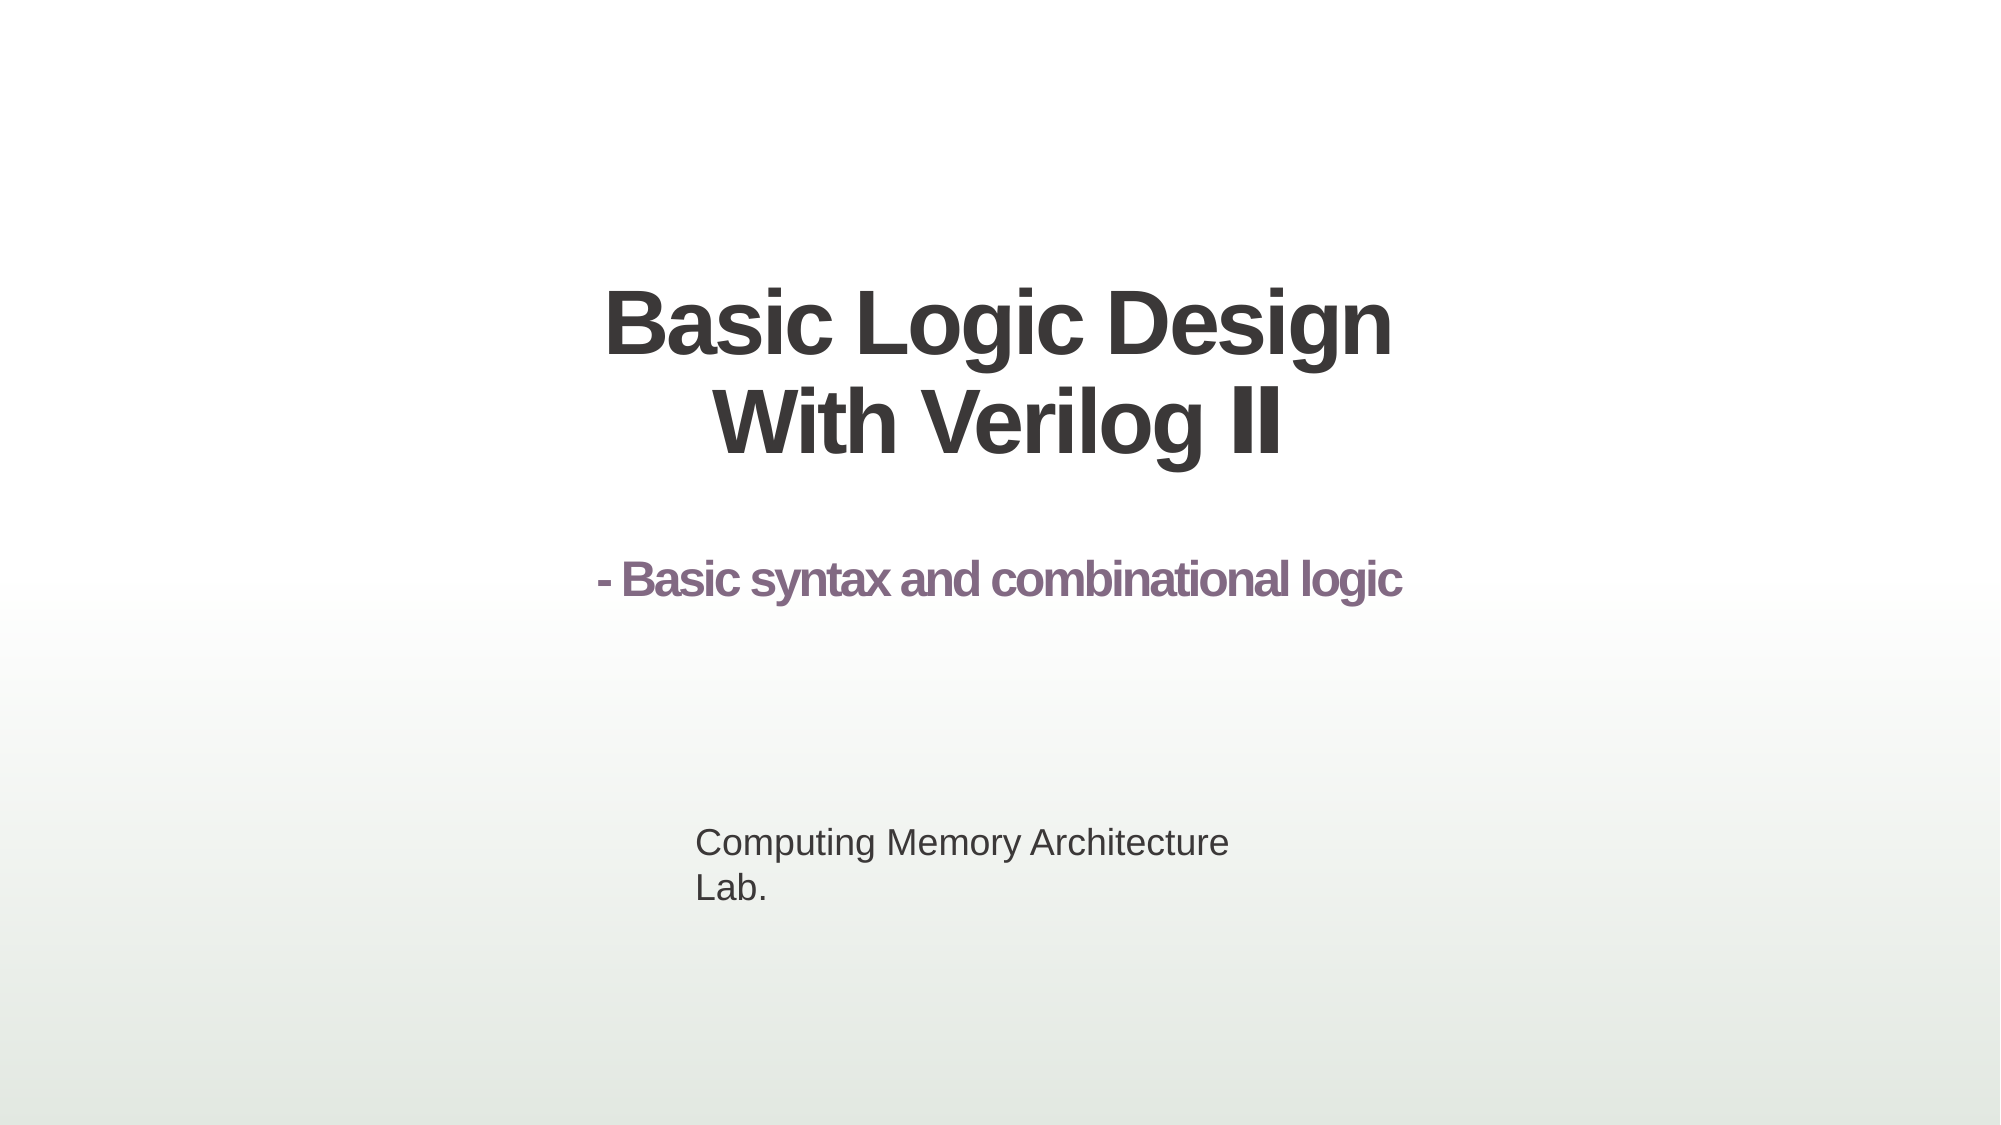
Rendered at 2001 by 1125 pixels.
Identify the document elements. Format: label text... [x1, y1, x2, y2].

title Basic Logic Design With Verilog Ⅱ [249, 229, 1750, 520]
subtitle - Basic syntax and combinational logic [249, 545, 1750, 622]
